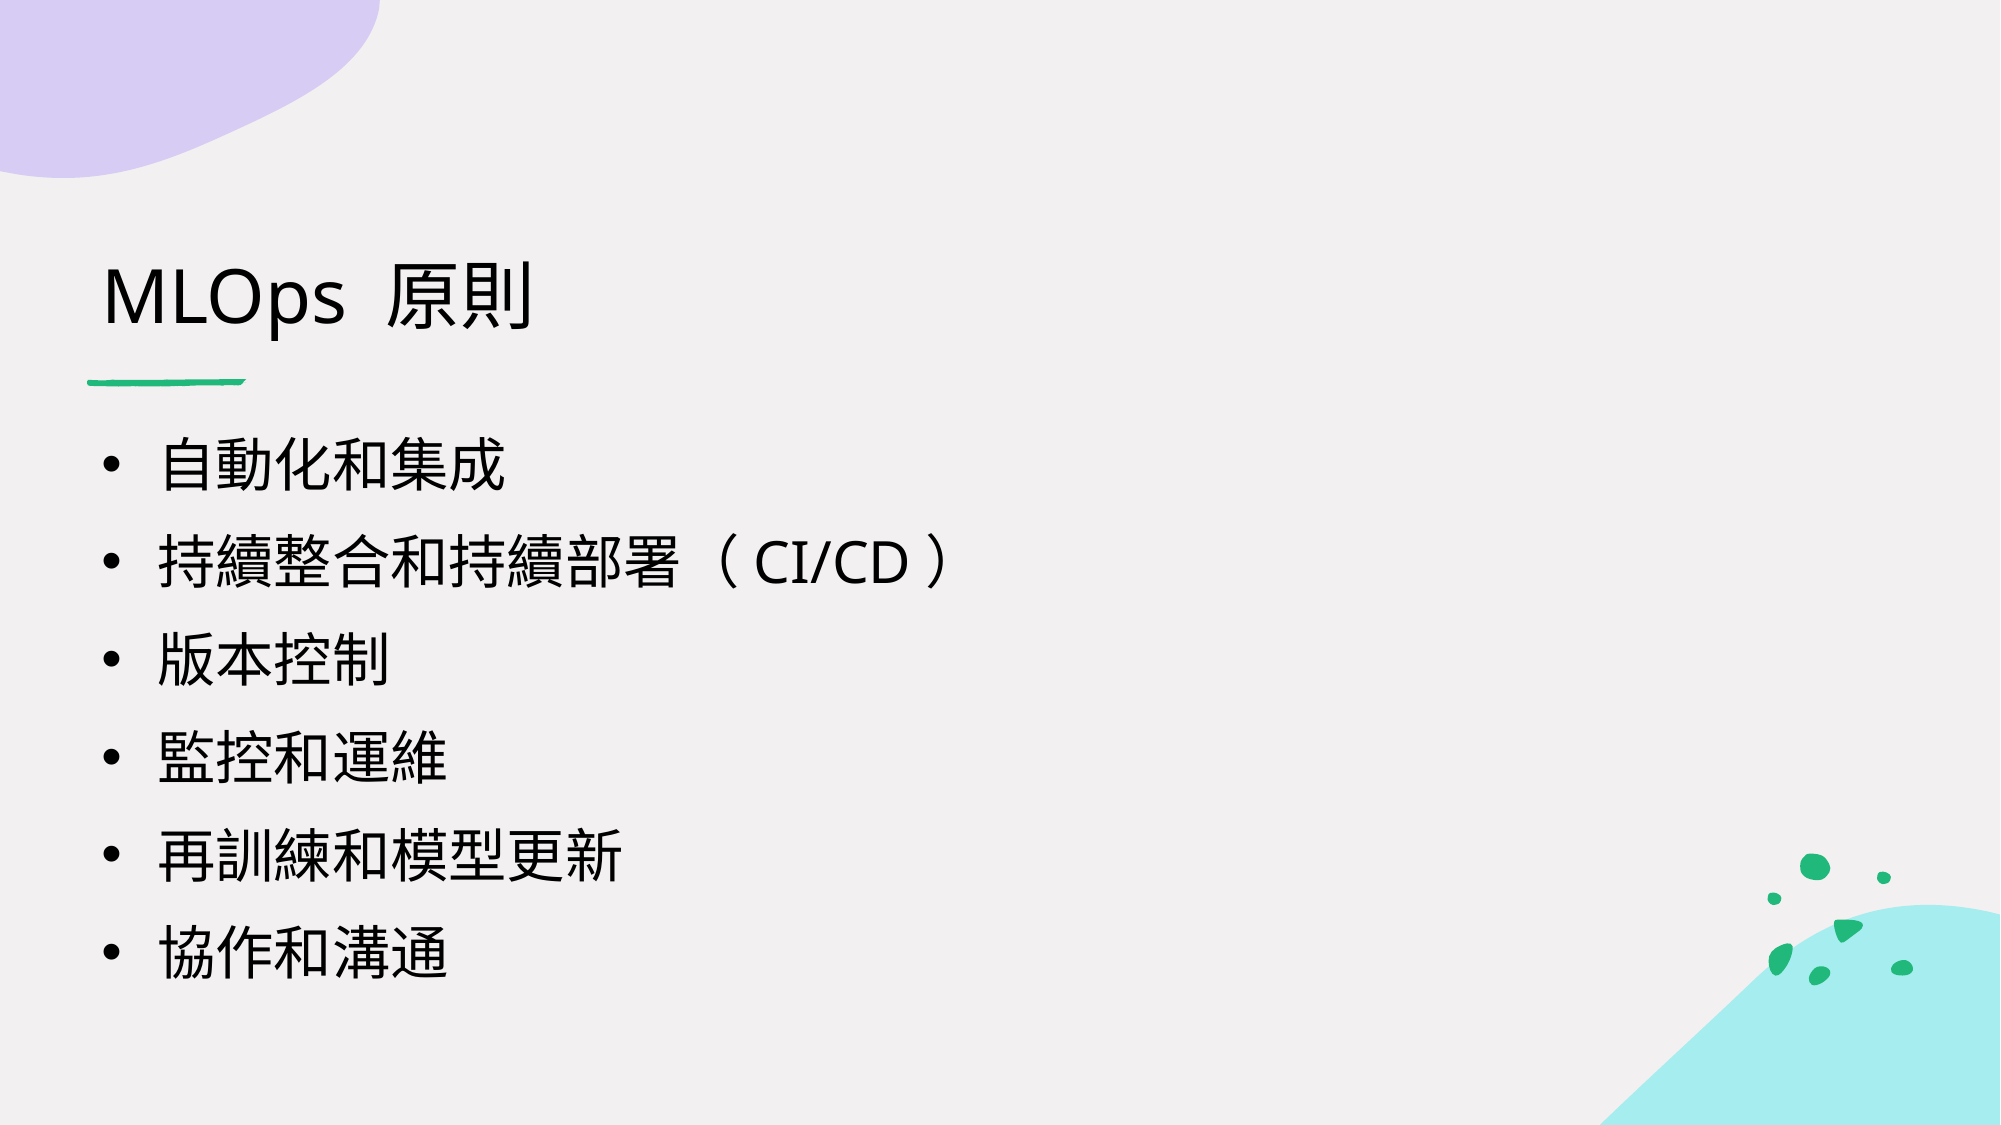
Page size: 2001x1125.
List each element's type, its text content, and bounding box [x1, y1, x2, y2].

list 自動化和集成 持續整合和持續部署（CI/CD） 版本控制 監控和運維 再訓練和模型更新 協作和溝通 [86, 413, 1740, 996]
title MLOps 原則 [86, 129, 1740, 347]
